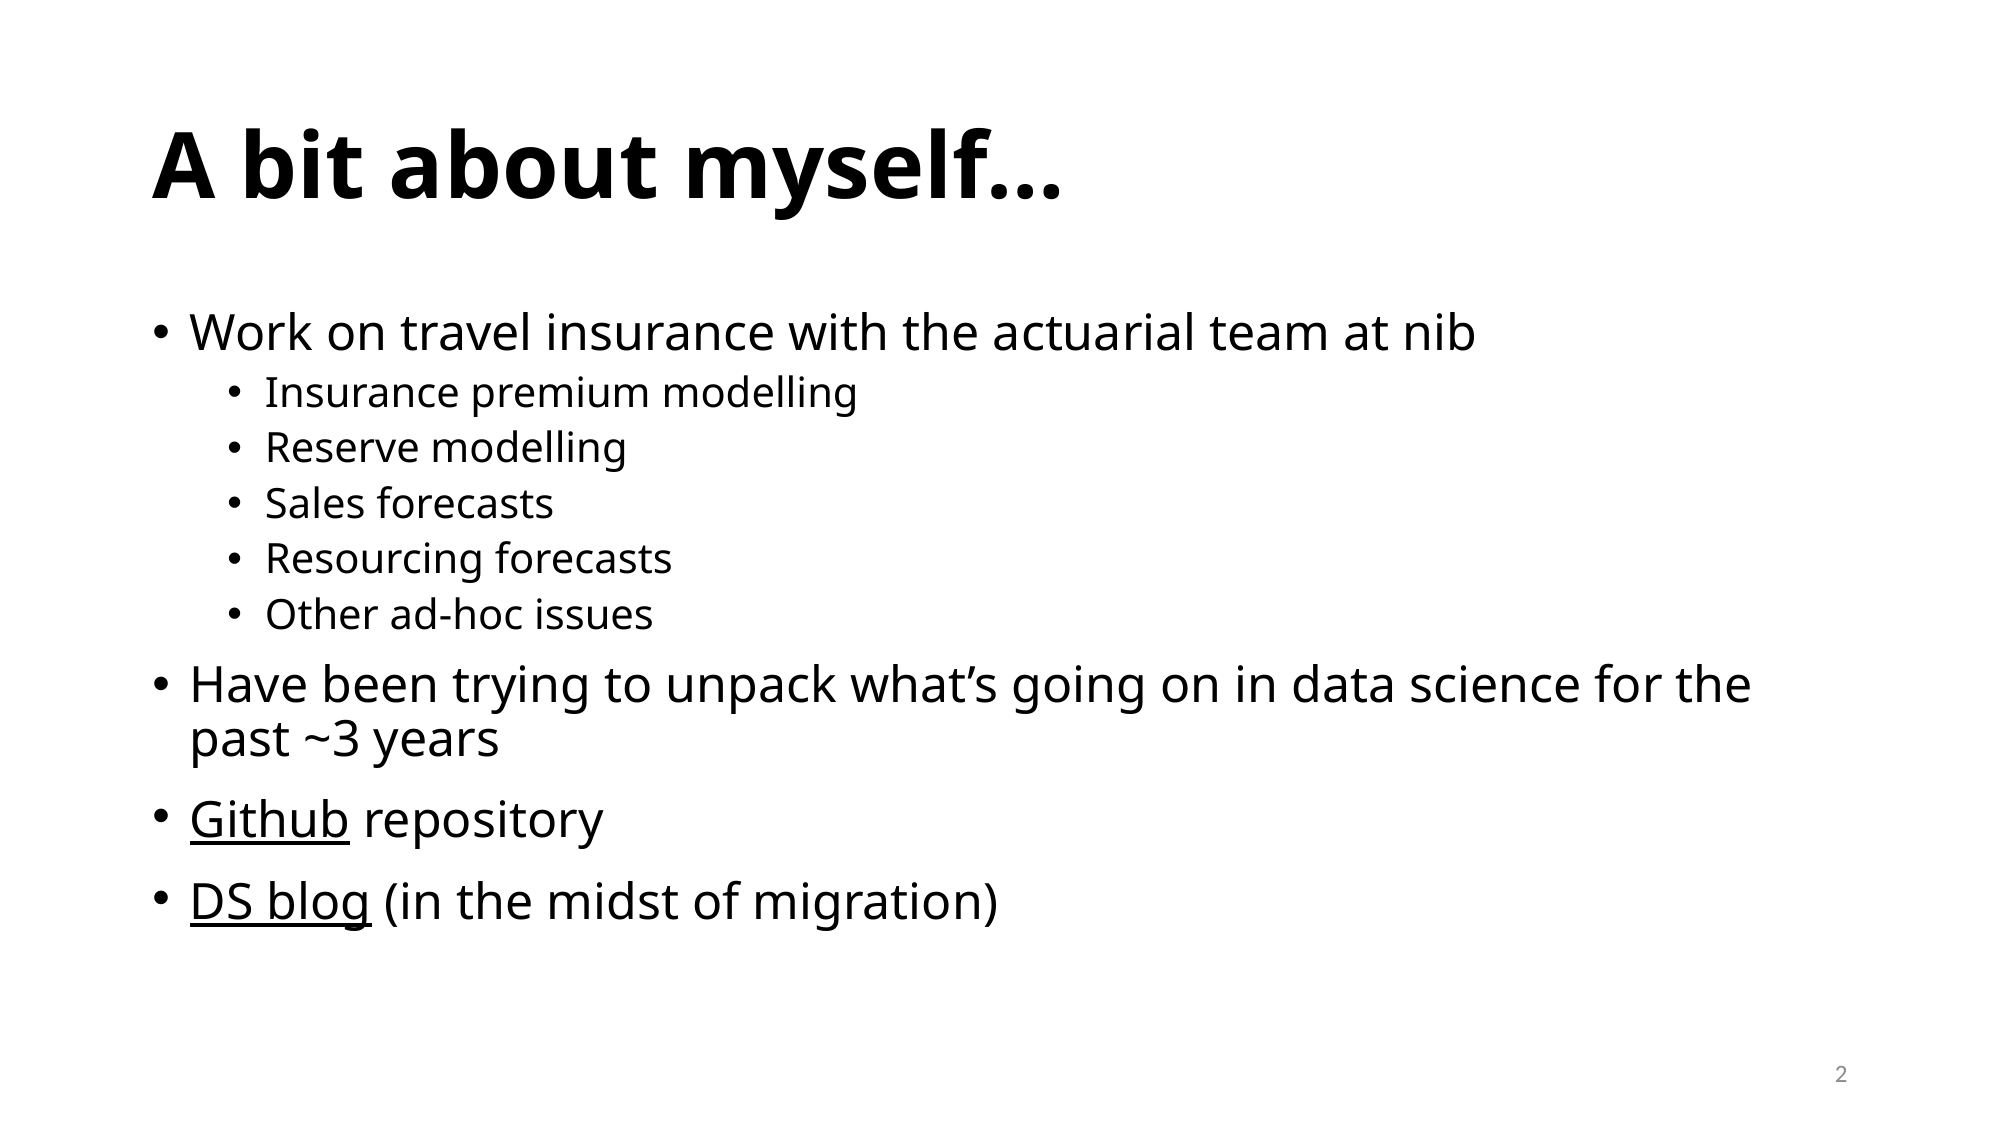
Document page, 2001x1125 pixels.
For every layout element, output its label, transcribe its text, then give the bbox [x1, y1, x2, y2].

title A bit about myself… [137, 59, 1863, 278]
slide_number 2 [1412, 1042, 1863, 1103]
list Work on travel insurance with the actuarial team at nib Insurance premium modelling Reserve modelling Sales forecasts Resourcing forecasts Other ad-hoc issues Have been trying to unpack what’s going on in data science for the past ~3 years Github repository DS blog (in the midst of migration) [137, 299, 1863, 1014]
